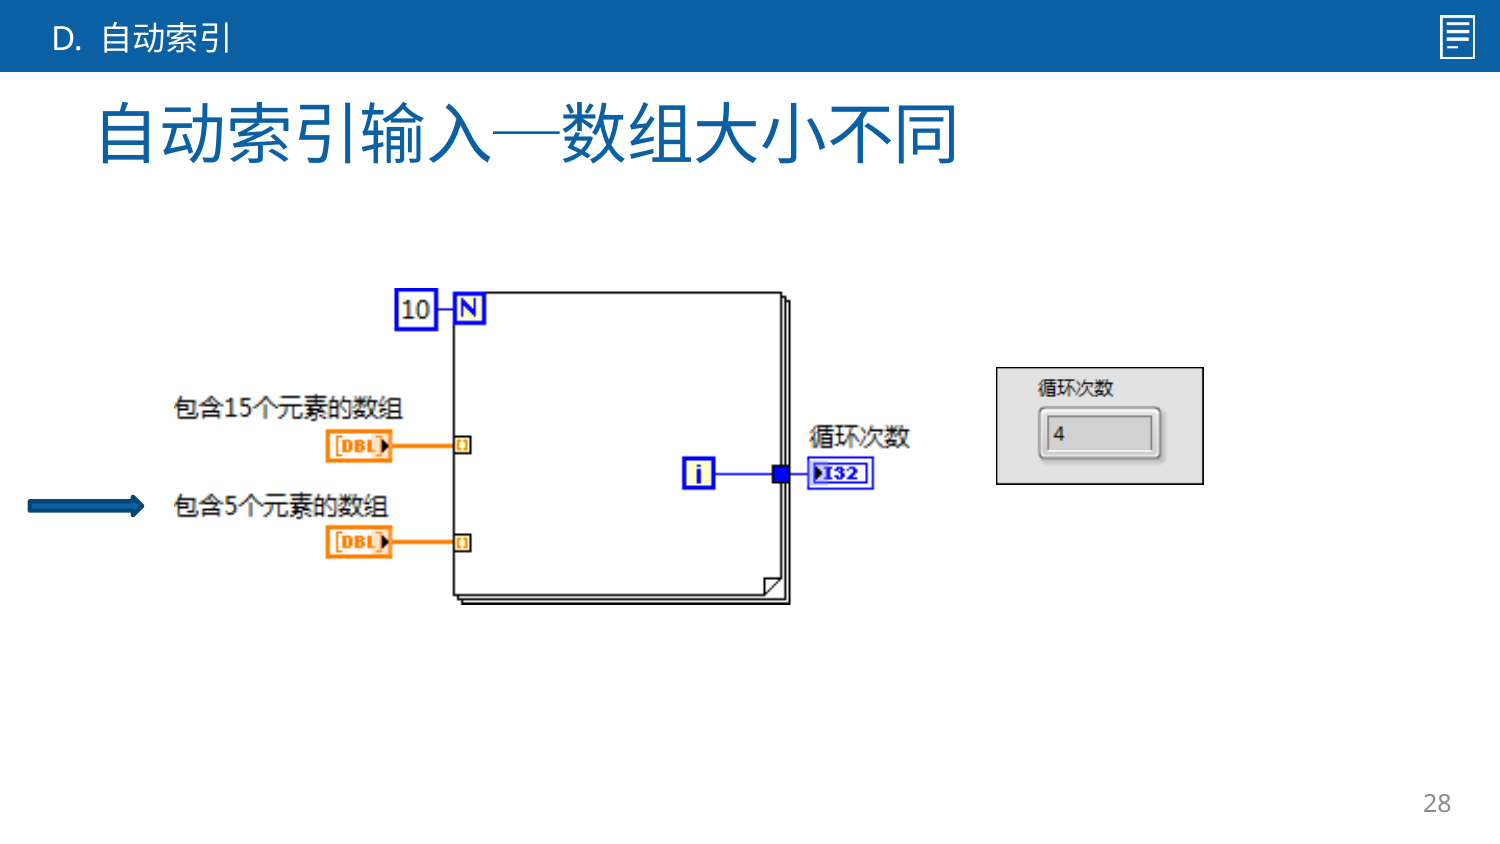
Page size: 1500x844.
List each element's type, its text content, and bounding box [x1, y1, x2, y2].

list 自动索引输入─数组大小不同 [78, 84, 1366, 181]
slide_number 28 [1400, 782, 1475, 828]
picture [1440, 15, 1475, 59]
text_box [27, 494, 145, 518]
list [174, 288, 912, 605]
list D. 自动索引 [35, 9, 1113, 63]
picture [995, 367, 1205, 485]
